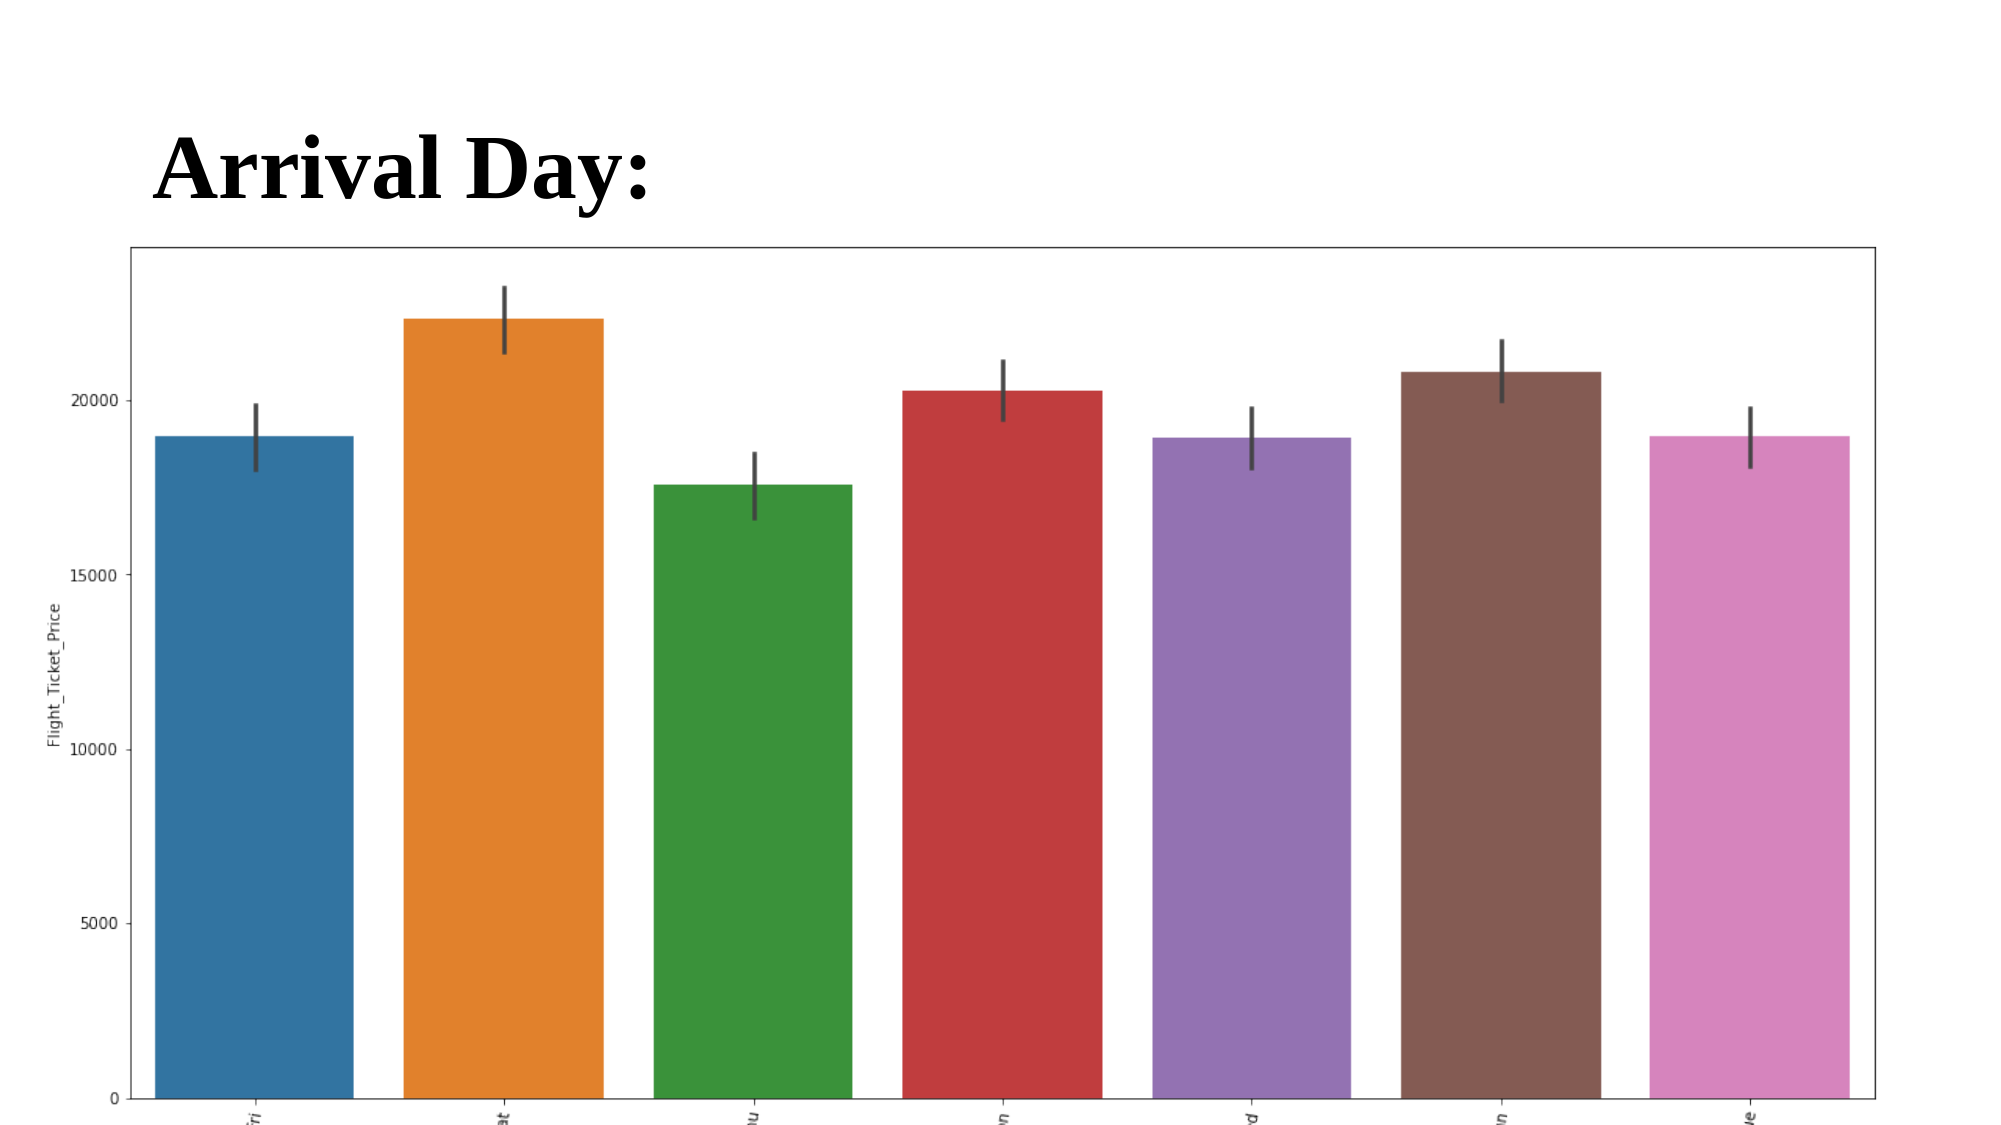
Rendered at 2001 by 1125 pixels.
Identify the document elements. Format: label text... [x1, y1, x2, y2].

title Arrival Day: [137, 59, 1863, 236]
picture [35, 236, 1886, 1125]
